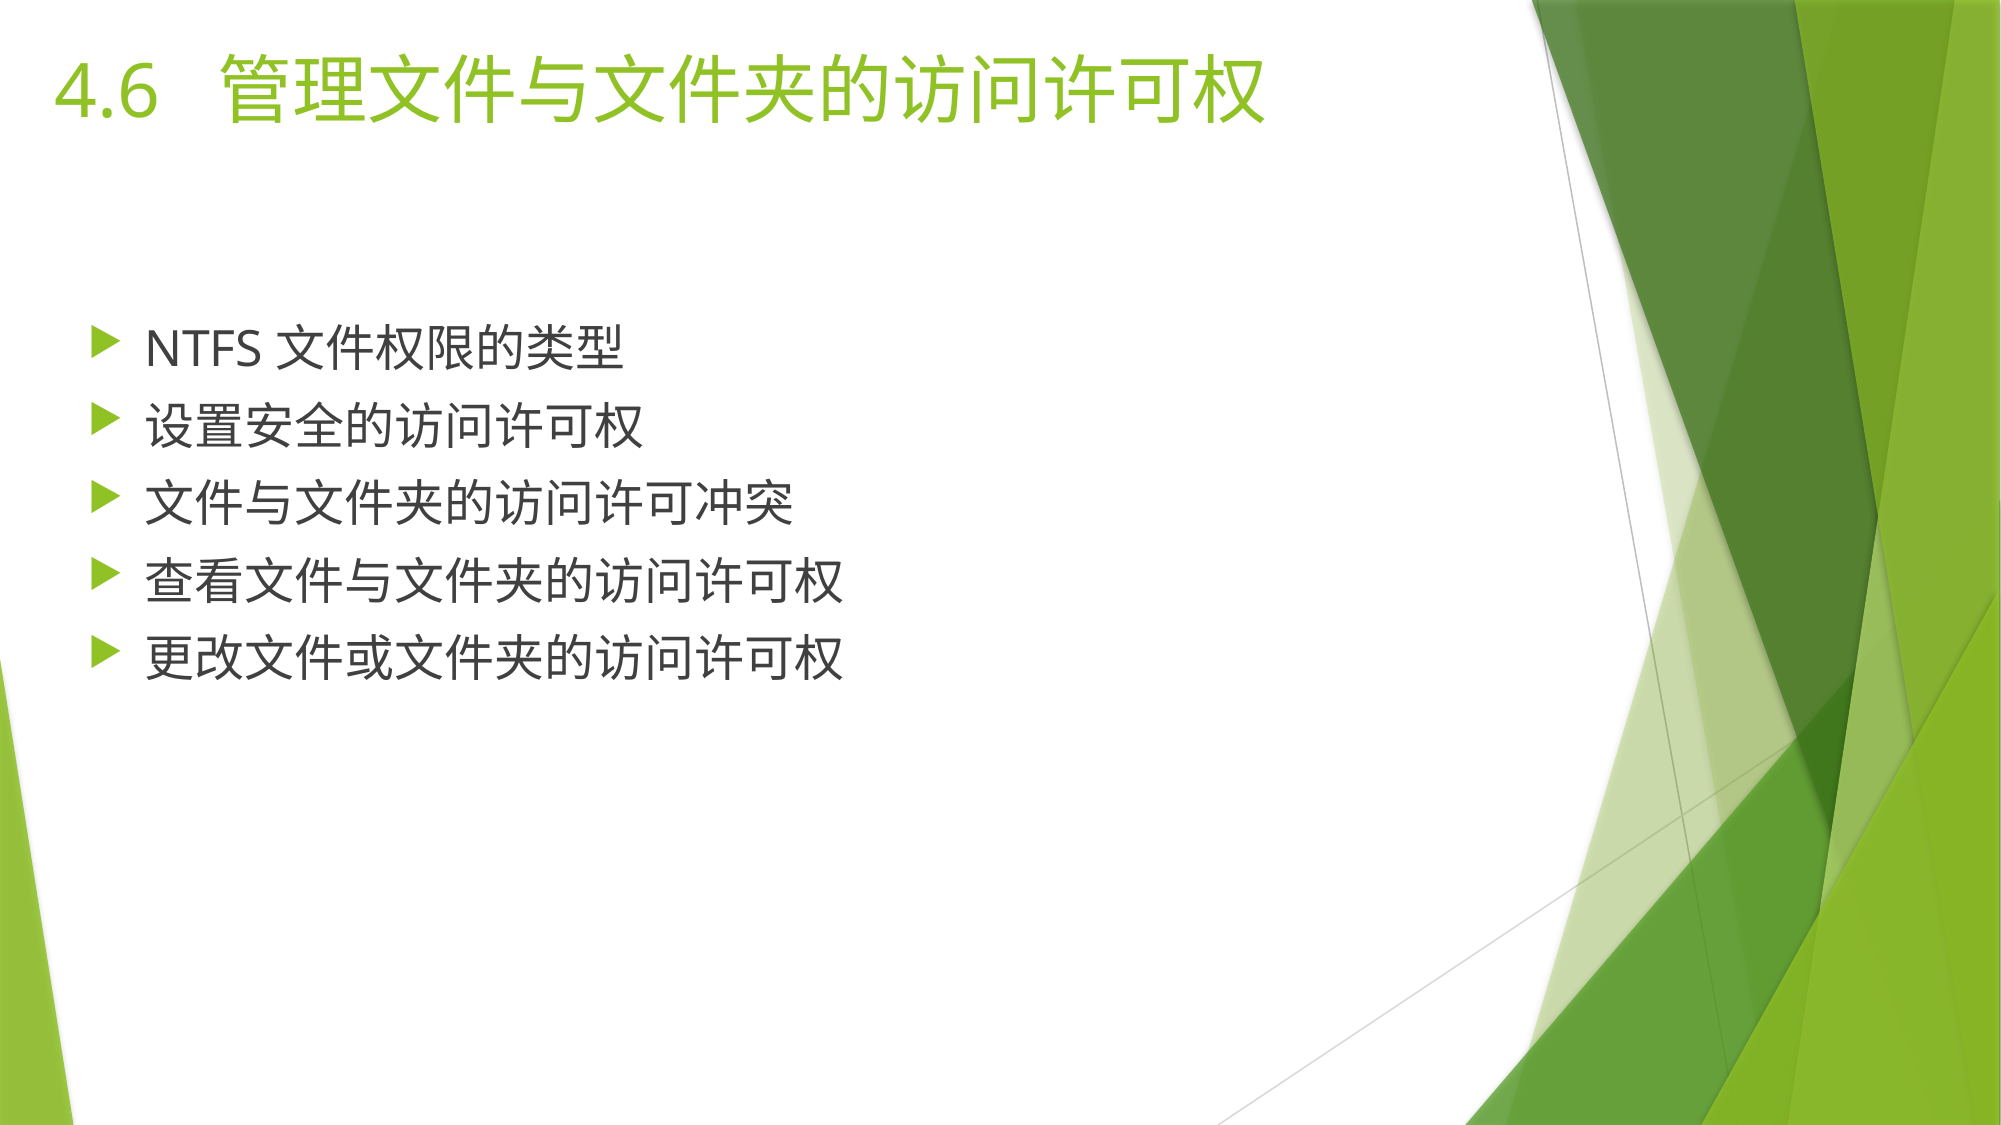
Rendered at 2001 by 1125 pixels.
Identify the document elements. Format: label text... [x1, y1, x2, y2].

list NTFS文件权限的类型 设置安全的访问许可权 文件与文件夹的访问许可冲突 查看文件与文件夹的访问许可权 更改文件或文件夹的访问许可权 [72, 309, 1236, 872]
title 4.6 管理文件与文件夹的访问许可权 [39, 35, 1315, 223]
